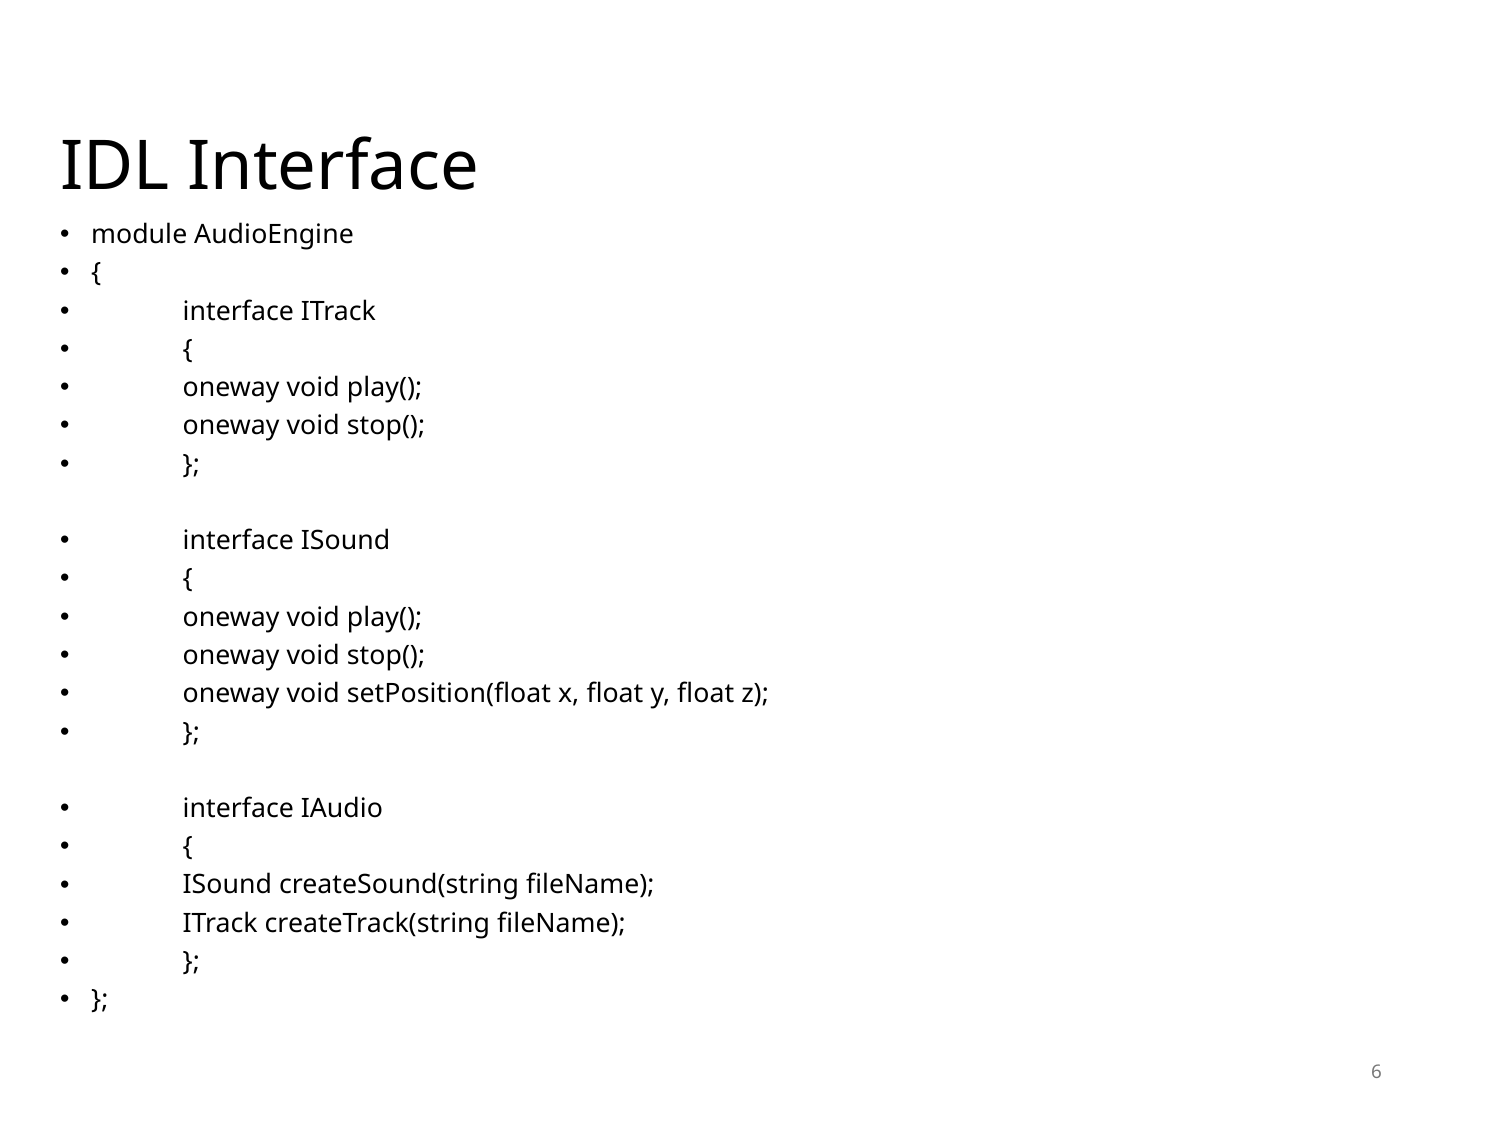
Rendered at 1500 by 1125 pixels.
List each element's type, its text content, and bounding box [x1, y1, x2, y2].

list module AudioEngine { interface ITrack { oneway void play(); oneway void stop(); }; interface ISound { oneway void play(); oneway void stop(); oneway void setPosition(float x, float y, float z); }; interface IAudio { ISound createSound(string fileName); ITrack createTrack(string fileName); }; }; [45, 213, 1455, 1023]
title IDL Interface [45, 37, 1455, 213]
slide_number 6 [1059, 1042, 1397, 1103]
